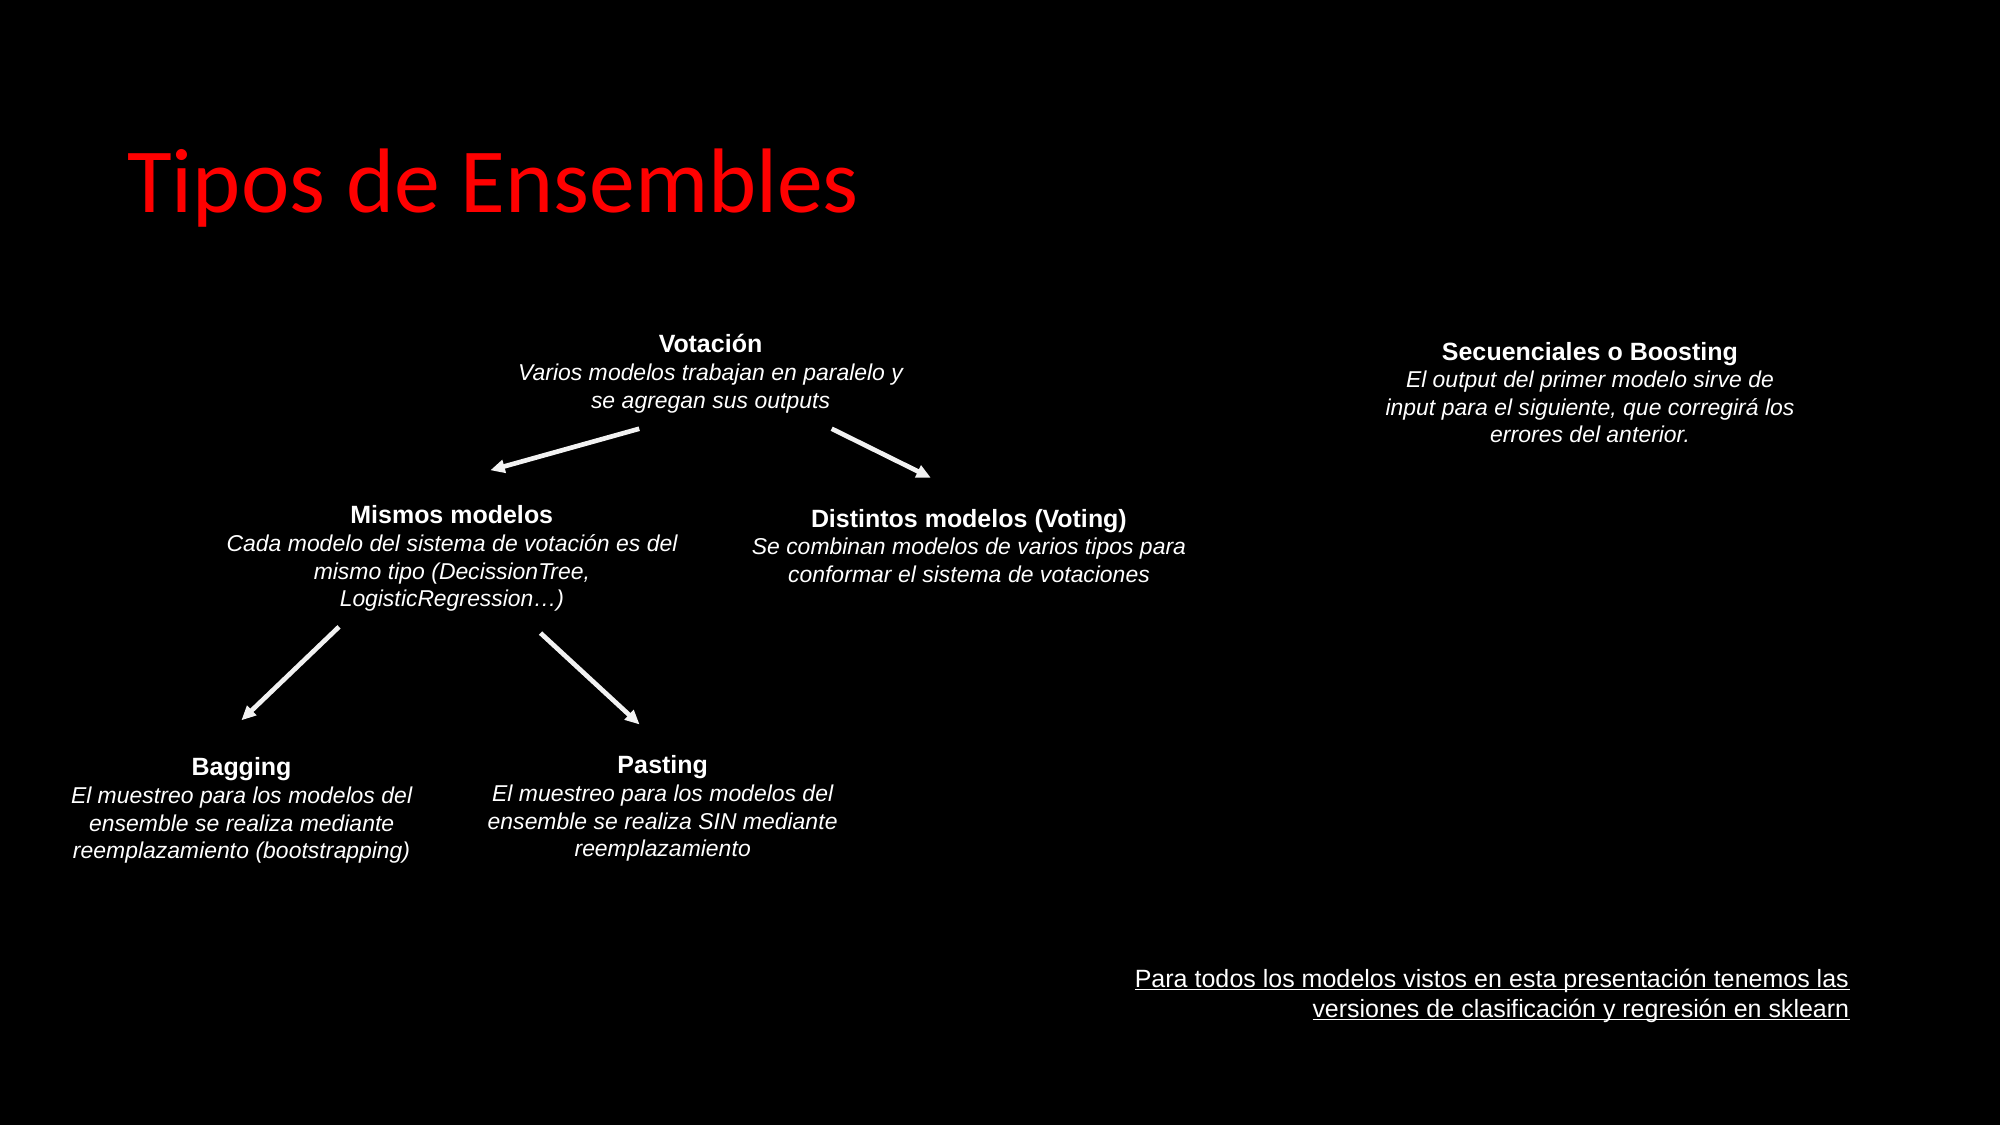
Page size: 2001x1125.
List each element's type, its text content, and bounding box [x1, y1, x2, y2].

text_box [831, 428, 931, 478]
text_box Secuenciales o Boosting El output del primer modelo sirve de input para el siguiente, que corregirá los errores del anterior. [1370, 327, 1810, 455]
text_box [490, 428, 640, 471]
text_box Mismos modelos Cada modelo del sistema de votación es del mismo tipo (DecissionTree, LogisticRegression…) [193, 491, 711, 619]
text_box Distintos modelos (Voting) Se combinan modelos de varios tipos para conformar el sistema de votaciones [710, 494, 1228, 595]
text_box Bagging El muestreo para los modelos del ensemble se realiza mediante reemplazamiento (bootstrapping) [31, 743, 453, 871]
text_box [540, 632, 640, 725]
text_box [241, 626, 340, 721]
text_box Para todos los modelos vistos en esta presentación tenemos las versiones de clasificación y regresión en sklearn [1026, 954, 1866, 1030]
title Tipos de Ensembles [112, 94, 1366, 272]
text_box Pasting El muestreo para los modelos del ensemble se realiza SIN mediante reemplazamiento [452, 741, 874, 869]
text_box Votación Varios modelos trabajan en paralelo y se agregan sus outputs [490, 320, 931, 420]
